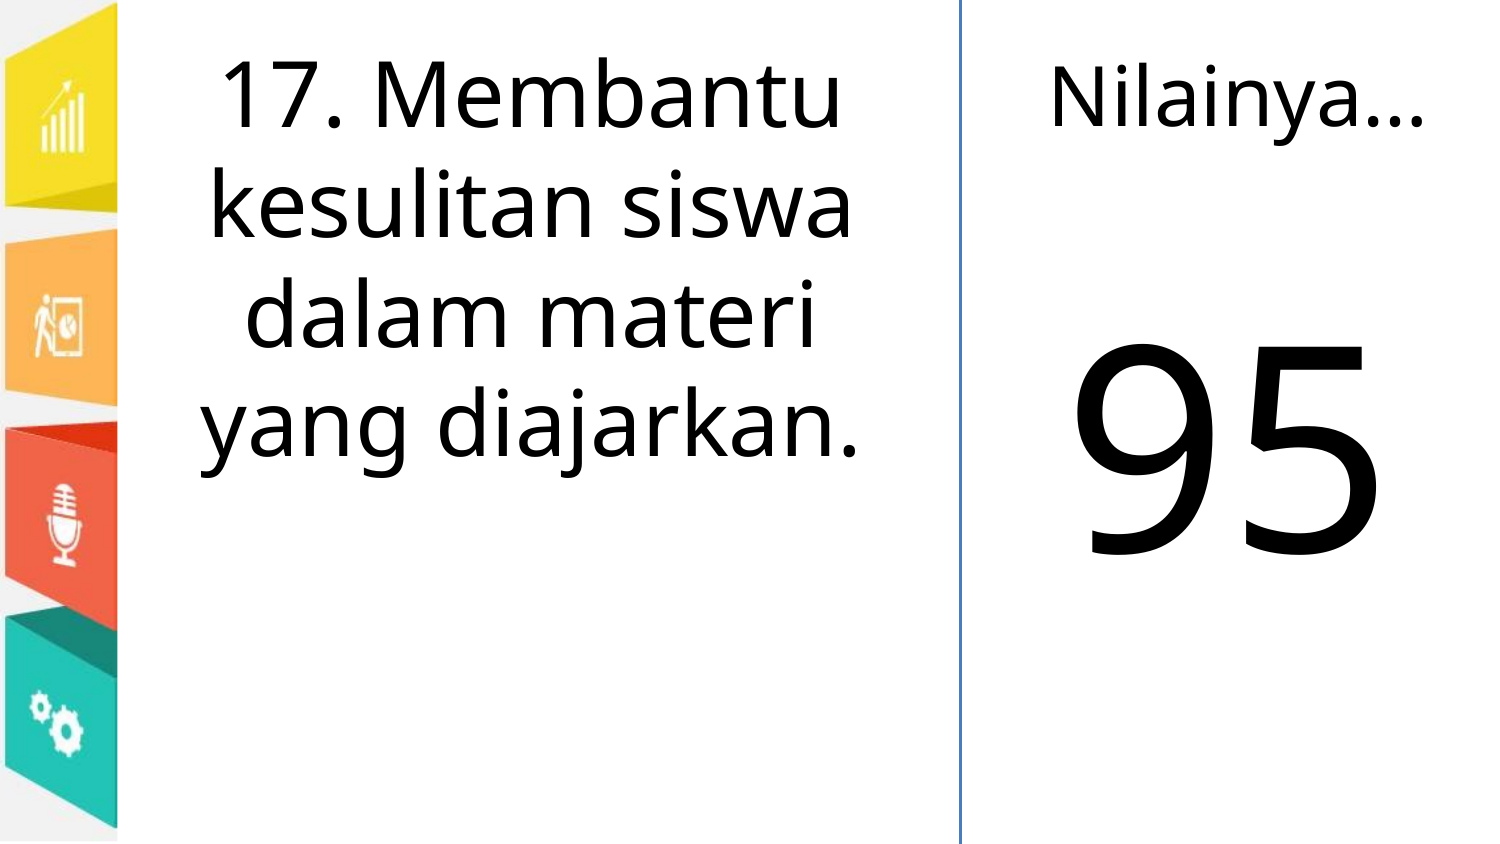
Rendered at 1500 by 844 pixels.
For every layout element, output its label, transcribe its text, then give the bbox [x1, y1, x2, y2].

text_box 17. Membantu kesulitan siswa dalam materi yang diajarkan. [135, 28, 950, 483]
picture [0, 0, 132, 844]
text_box Nilainya… [1033, 35, 1444, 151]
text_box 95 [1049, 257, 1408, 618]
